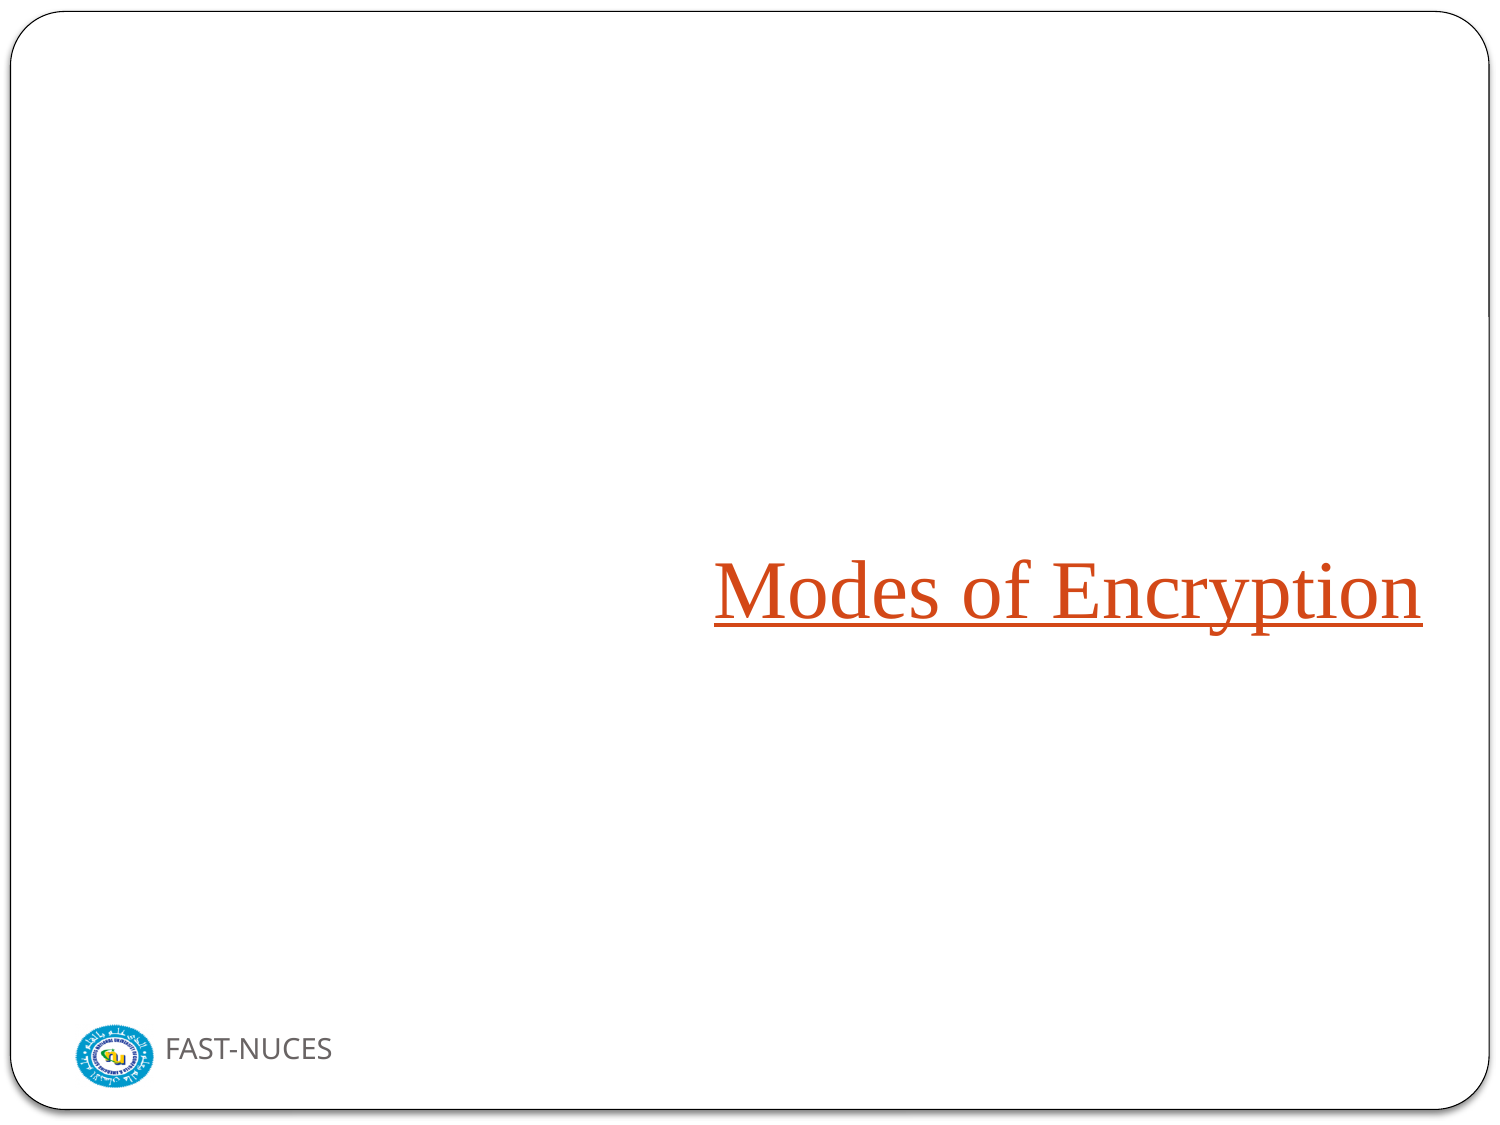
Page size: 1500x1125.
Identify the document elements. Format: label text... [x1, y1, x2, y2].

picture [123, 1060, 154, 1088]
footer FAST-NUCES [150, 1012, 800, 1088]
picture [74, 1024, 154, 1088]
title Modes of Encryption [99, 462, 1438, 650]
picture [91, 1038, 138, 1075]
